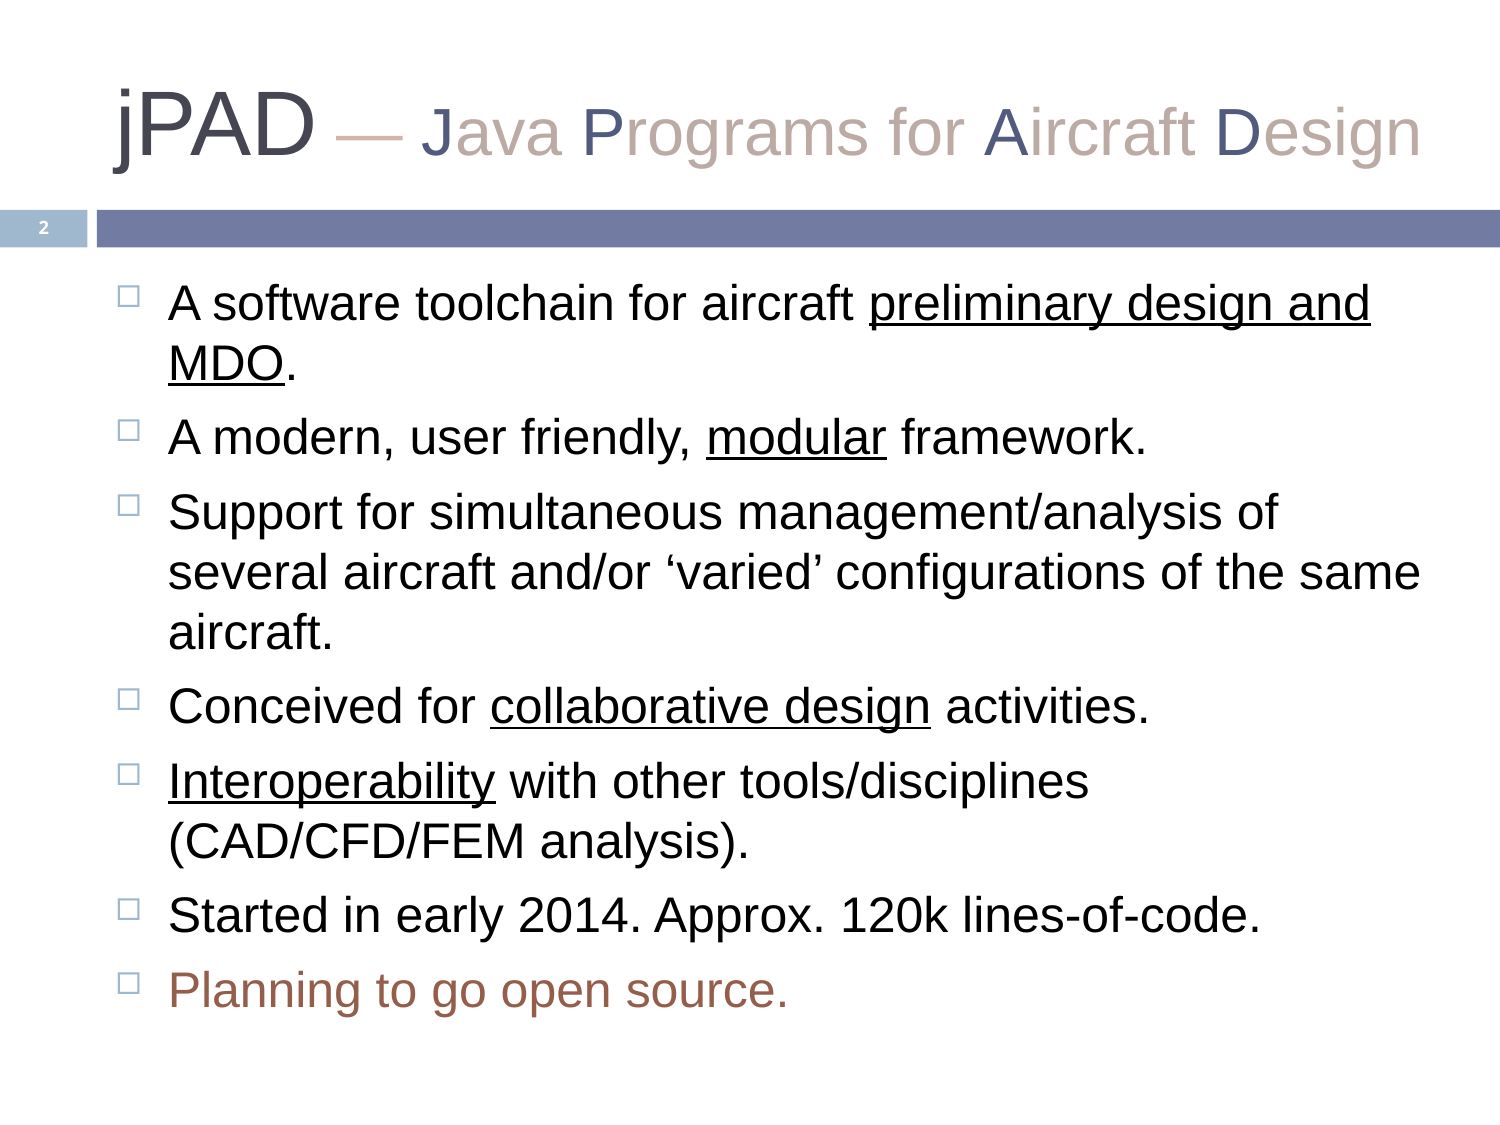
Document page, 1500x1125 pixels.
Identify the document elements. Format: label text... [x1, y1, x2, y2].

list A software toolchain for aircraft preliminary design and MDO. A modern, user friendly, modular framework. Support for simultaneous management/analysis of several aircraft and/or ‘varied’ configurations of the same aircraft. Conceived for collaborative design activities. Interoperability with other tools/disciplines (CAD/CFD/FEM analysis). Started in early 2014. Approx. 120k lines-of-code. Planning to go open source. [100, 262, 1438, 1000]
slide_number 2 [0, 208, 88, 249]
title jPAD ― Java Programs for Aircraft Design [100, 37, 1438, 200]
